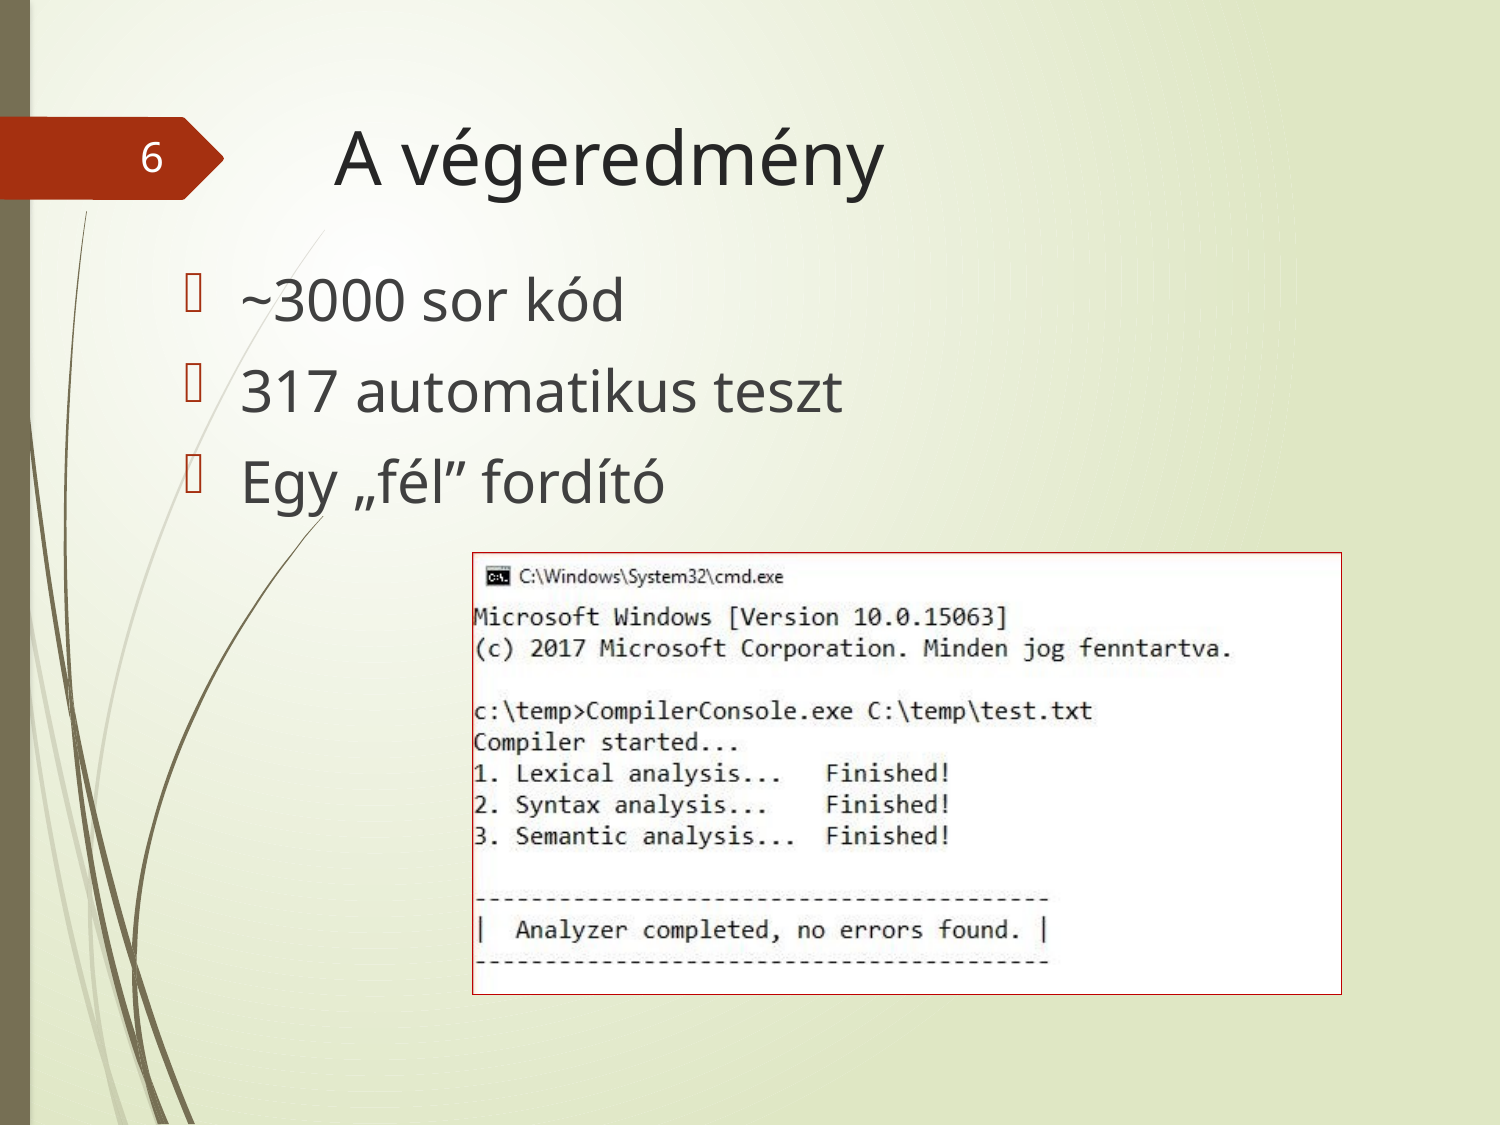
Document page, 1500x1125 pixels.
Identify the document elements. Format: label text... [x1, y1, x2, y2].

slide_number 6 [83, 129, 180, 190]
picture [472, 551, 1342, 996]
title A végeredmény [319, 102, 1400, 313]
list ~3000 sor kód 317 automatikus teszt Egy „fél” fordító [168, 255, 1305, 914]
